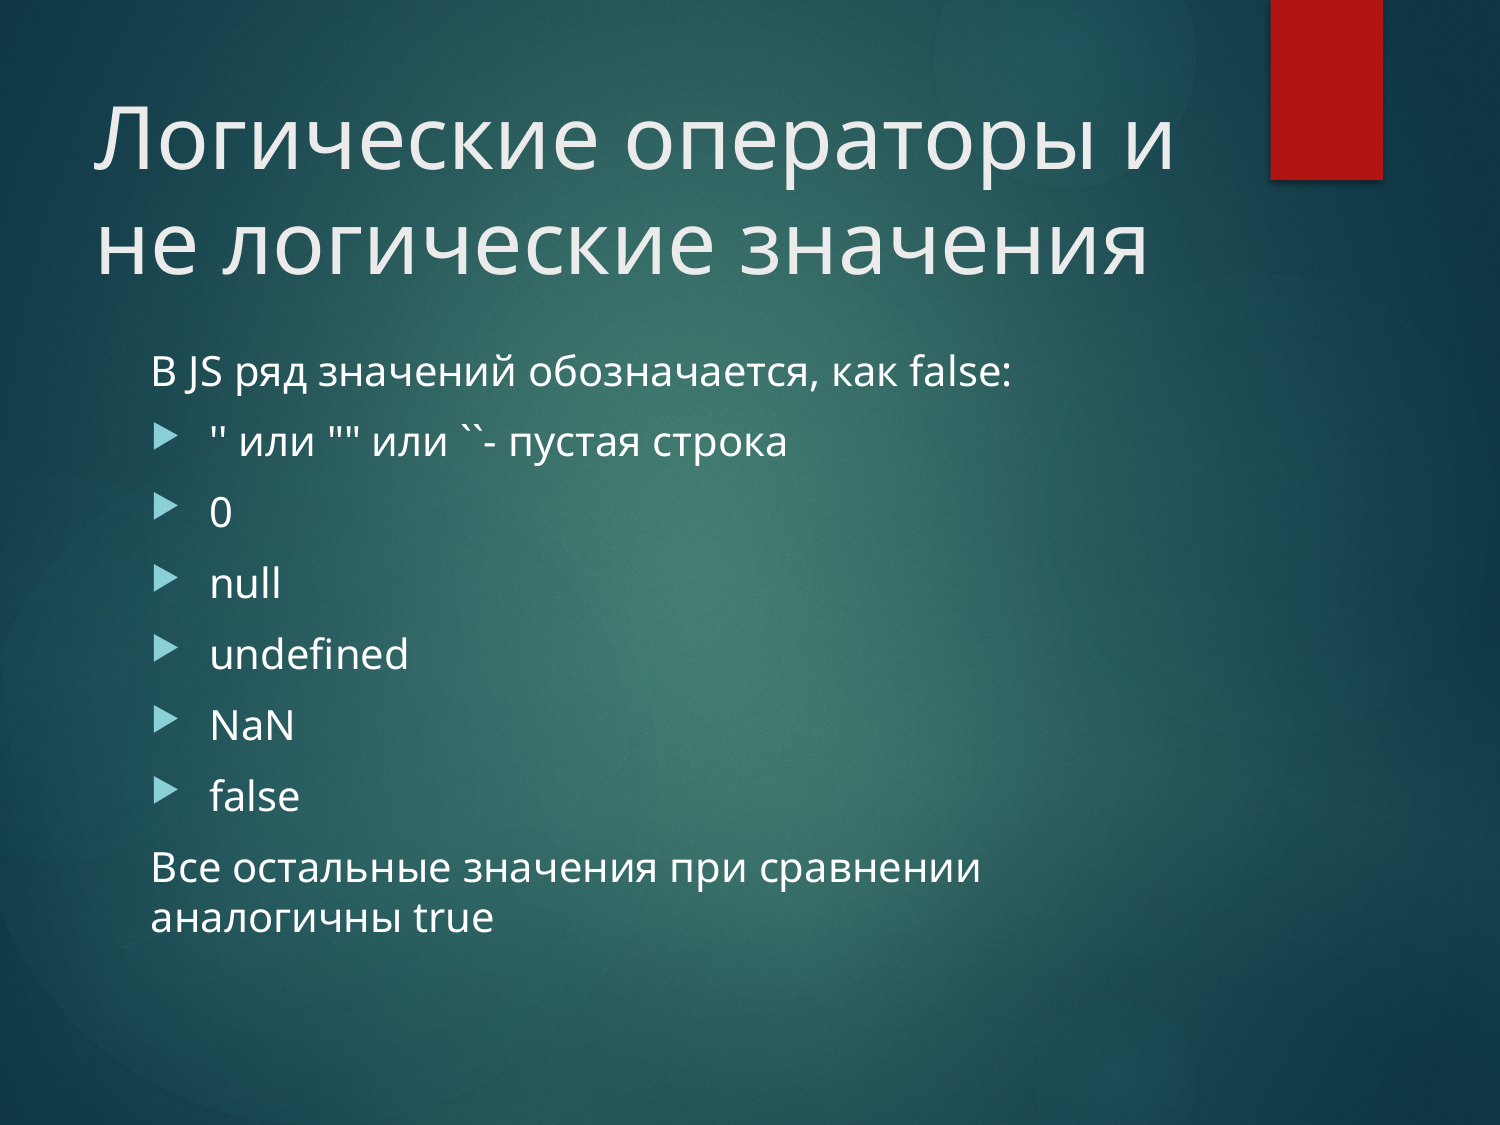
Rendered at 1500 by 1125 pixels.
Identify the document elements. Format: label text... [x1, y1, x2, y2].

title Логические операторы и не логические значения [79, 74, 1237, 304]
list В JS ряд значений обозначается, как false: '' или "" или ``- пустая строка 0 null undefined NaN false Все остальные значения при сравнении аналогичны true [135, 336, 1237, 1025]
